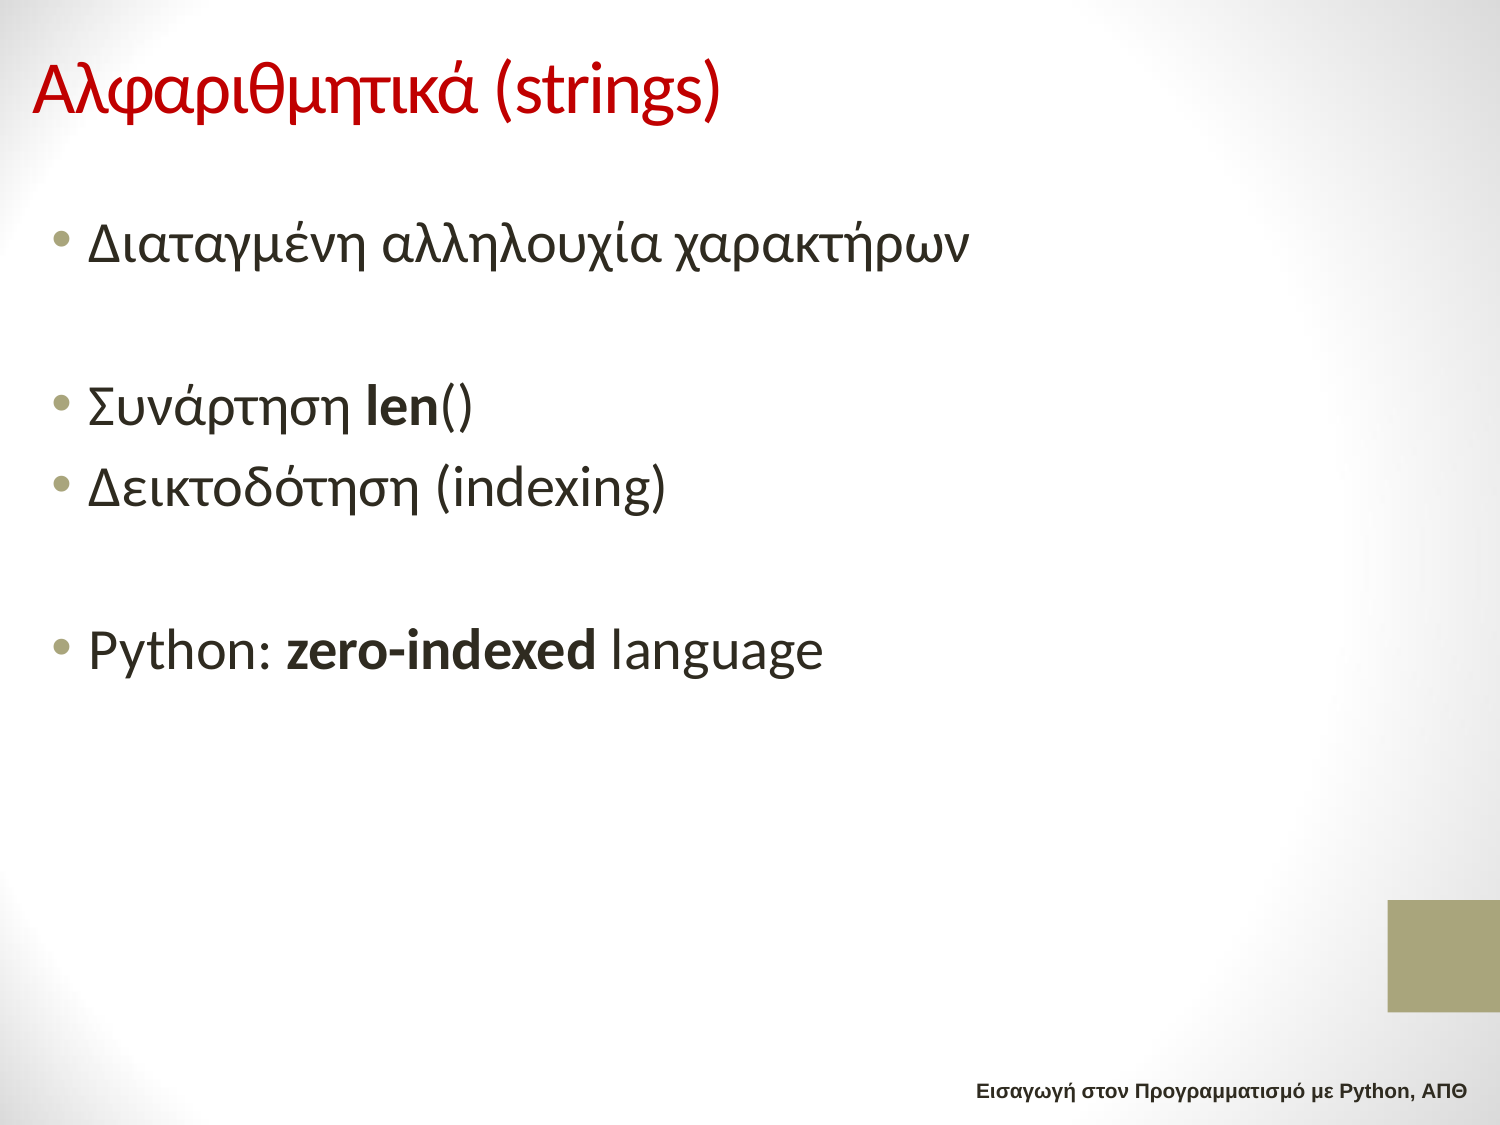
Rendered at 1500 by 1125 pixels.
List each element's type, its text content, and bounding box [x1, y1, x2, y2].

title Αλφαριθμητικά (strings) [17, 19, 1365, 149]
picture [0, 0, 1500, 1125]
list Διαταγμένη αλληλουχία χαρακτήρων Συνάρτηση len() Δεικτοδότηση (indexing) Python: zero-indexed language [17, 196, 1436, 1047]
